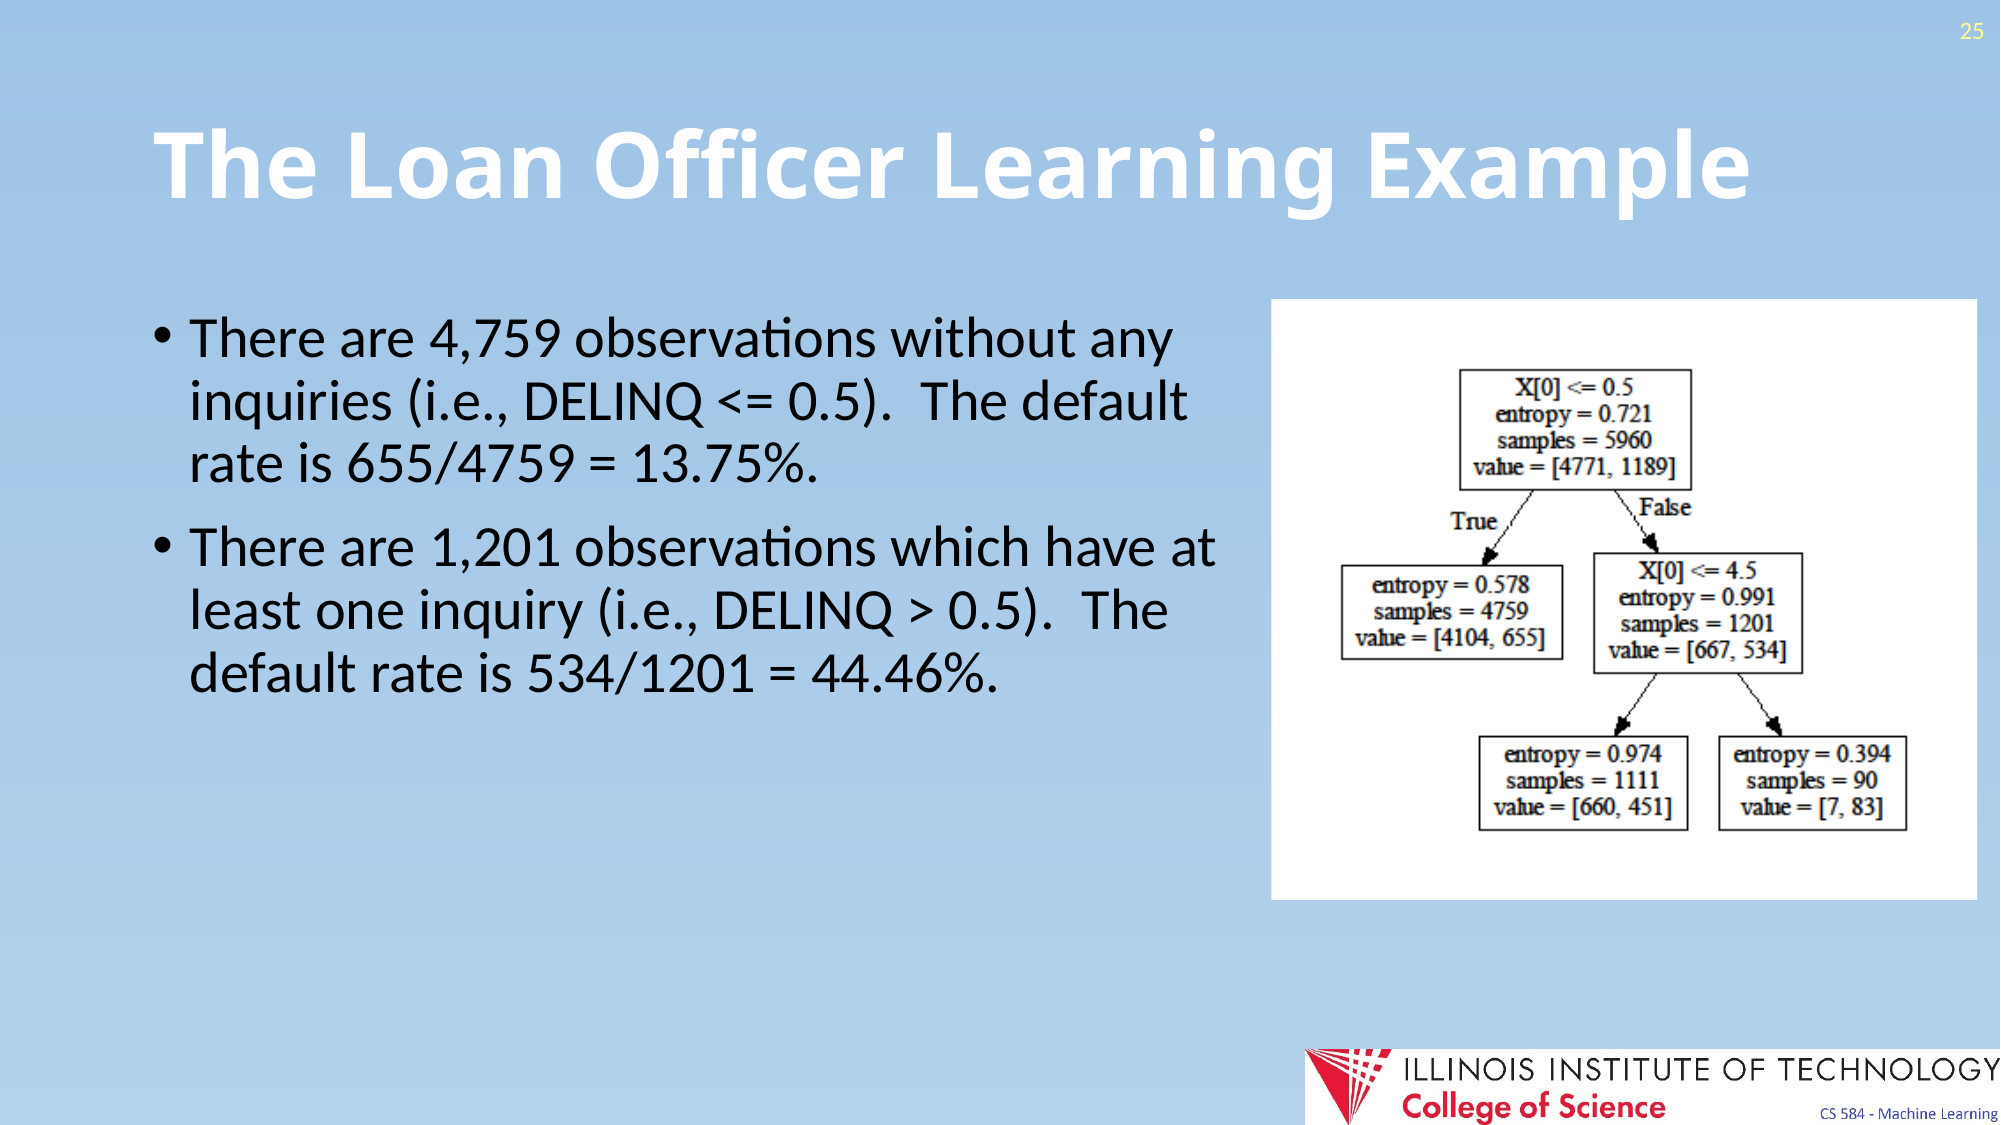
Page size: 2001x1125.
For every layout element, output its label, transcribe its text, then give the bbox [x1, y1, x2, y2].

slide_number 25 [1550, 0, 2000, 60]
picture [1271, 299, 1978, 900]
list There are 4,759 observations without any inquiries (i.e., DELINQ <= 0.5). The default rate is 655/4759 = 13.75%. There are 1,201 observations which have at least one inquiry (i.e., DELINQ > 0.5). The default rate is 534/1201 = 44.46%. [137, 299, 1243, 1014]
title The Loan Officer Learning Example [137, 59, 1863, 278]
picture [1305, 1049, 2000, 1125]
